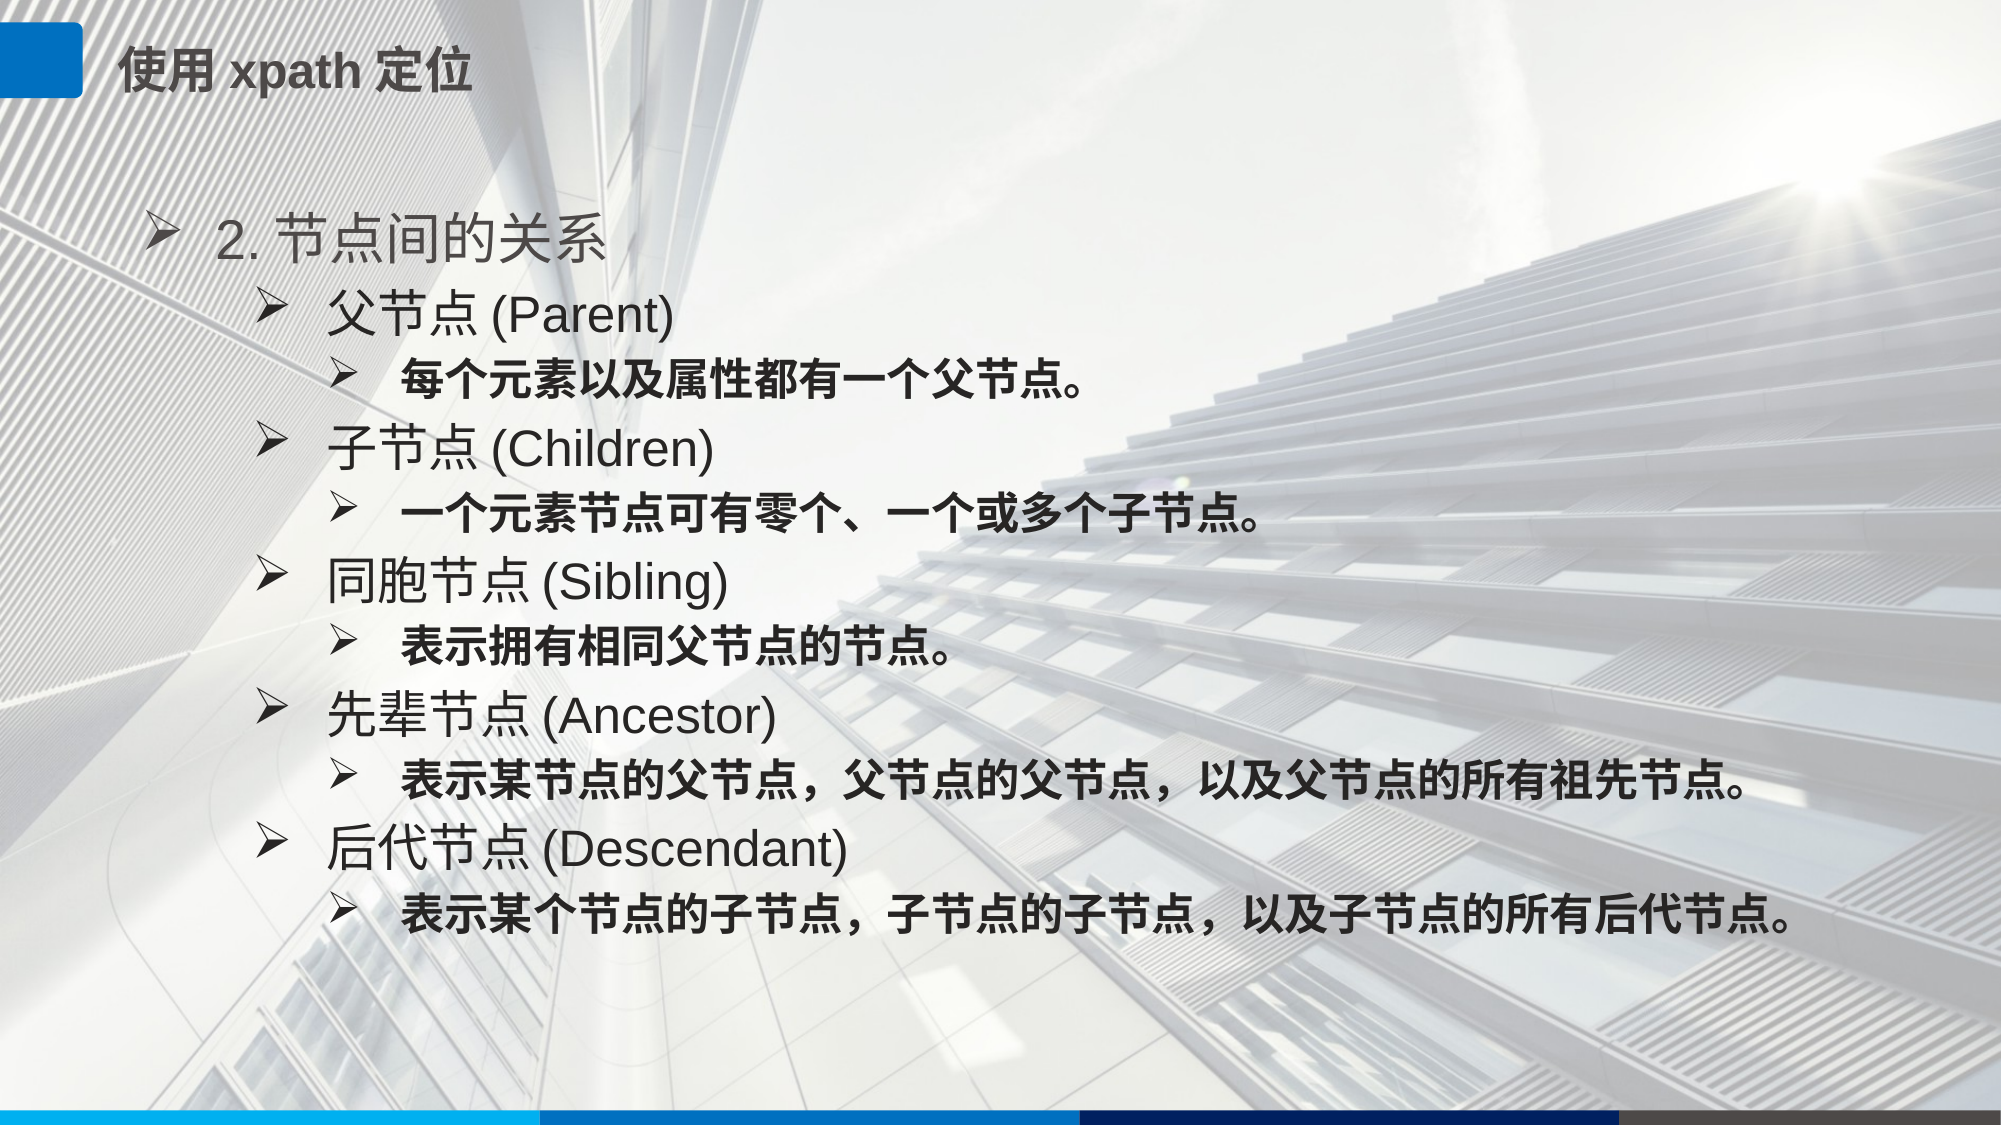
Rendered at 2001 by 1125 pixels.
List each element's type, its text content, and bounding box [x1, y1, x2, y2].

list 2.节点间的关系 父节点(Parent) 每个元素以及属性都有一个父节点。 子节点(Children) 一个元素节点可有零个、一个或多个子节点。 同胞节点(Sibling) 表示拥有相同父节点的节点。 先辈节点(Ancestor) 表示某节点的父节点，父节点的父节点，以及父节点的所有祖先节点。 后代节点(Descendant) 表示某个节点的子节点，子节点的子节点，以及子节点的所有后代节点。 [126, 196, 1871, 948]
title 使用xpath定位 [102, 30, 820, 249]
picture [0, 0, 2001, 1110]
